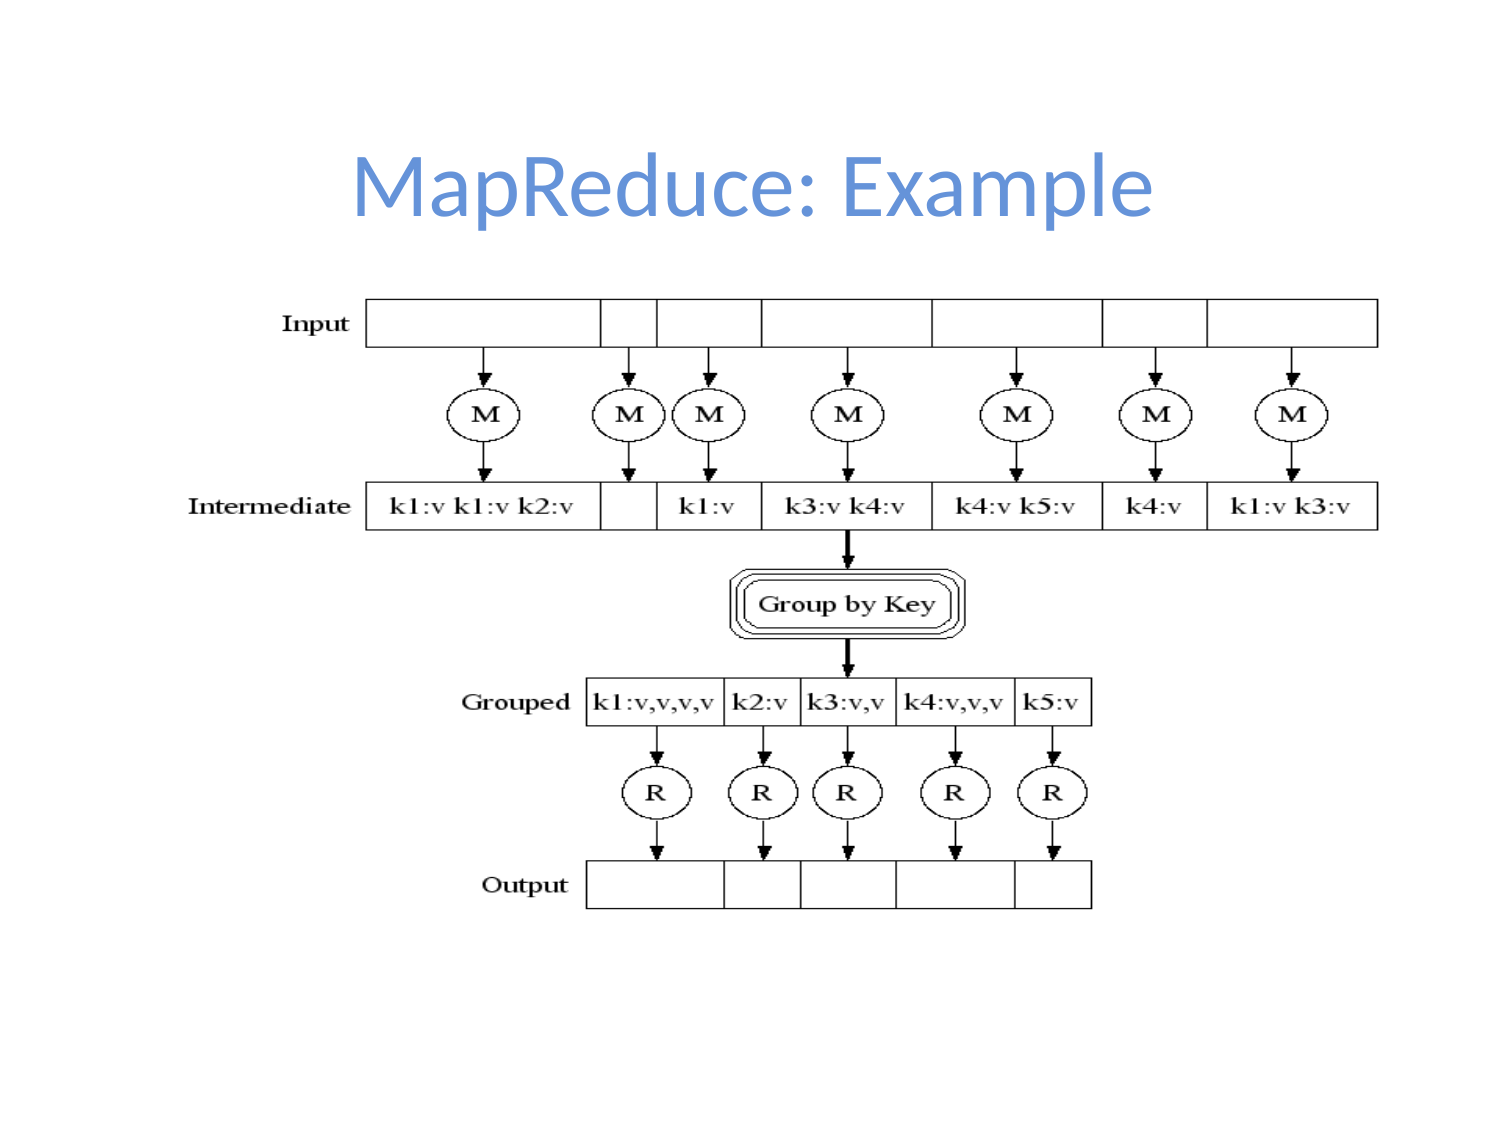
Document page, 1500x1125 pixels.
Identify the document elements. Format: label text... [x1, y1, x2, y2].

picture [163, 280, 1388, 926]
title MapReduce: Example [82, 93, 1425, 267]
list [82, 281, 1425, 956]
